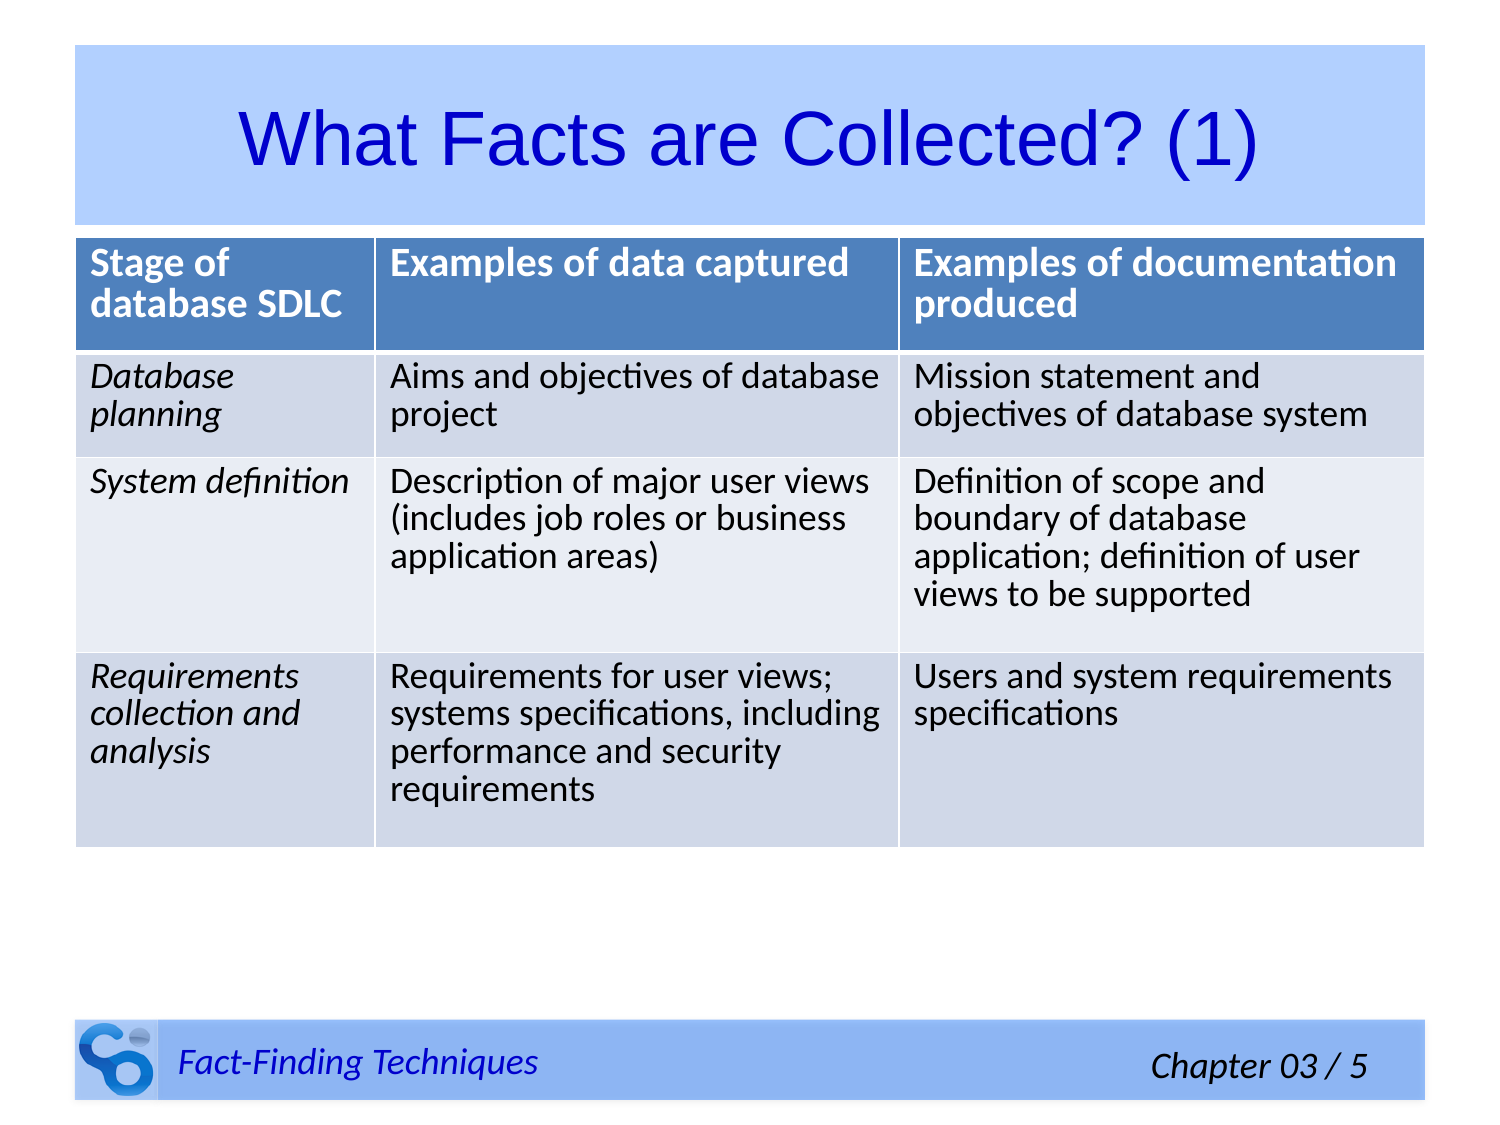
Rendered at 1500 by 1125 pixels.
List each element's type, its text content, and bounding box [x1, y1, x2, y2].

table_cell Requirements for user views; systems specifications, including performance and security requirements [376, 653, 898, 847]
table_cell Requirements collection and analysis [76, 653, 374, 847]
table_header Examples of documentation produced [900, 238, 1424, 350]
table_cell Aims and objectives of database project [376, 355, 898, 457]
table_cell System definition [76, 458, 374, 652]
table_cell Mission statement and objectives of database system [900, 355, 1424, 457]
table_cell Description of major user views (includes job roles or business application areas) [376, 458, 898, 652]
table_header Stage of database SDLC [76, 238, 374, 350]
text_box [74, 1019, 1426, 1125]
title What Facts are Collected? (1) [75, 45, 1425, 225]
table_cell Users and system requirements specifications [900, 653, 1424, 847]
table_cell Database planning [76, 355, 374, 457]
table_cell Definition of scope and boundary of database application; definition of user views to be supported [900, 458, 1424, 652]
table_header Examples of data captured [376, 238, 898, 350]
